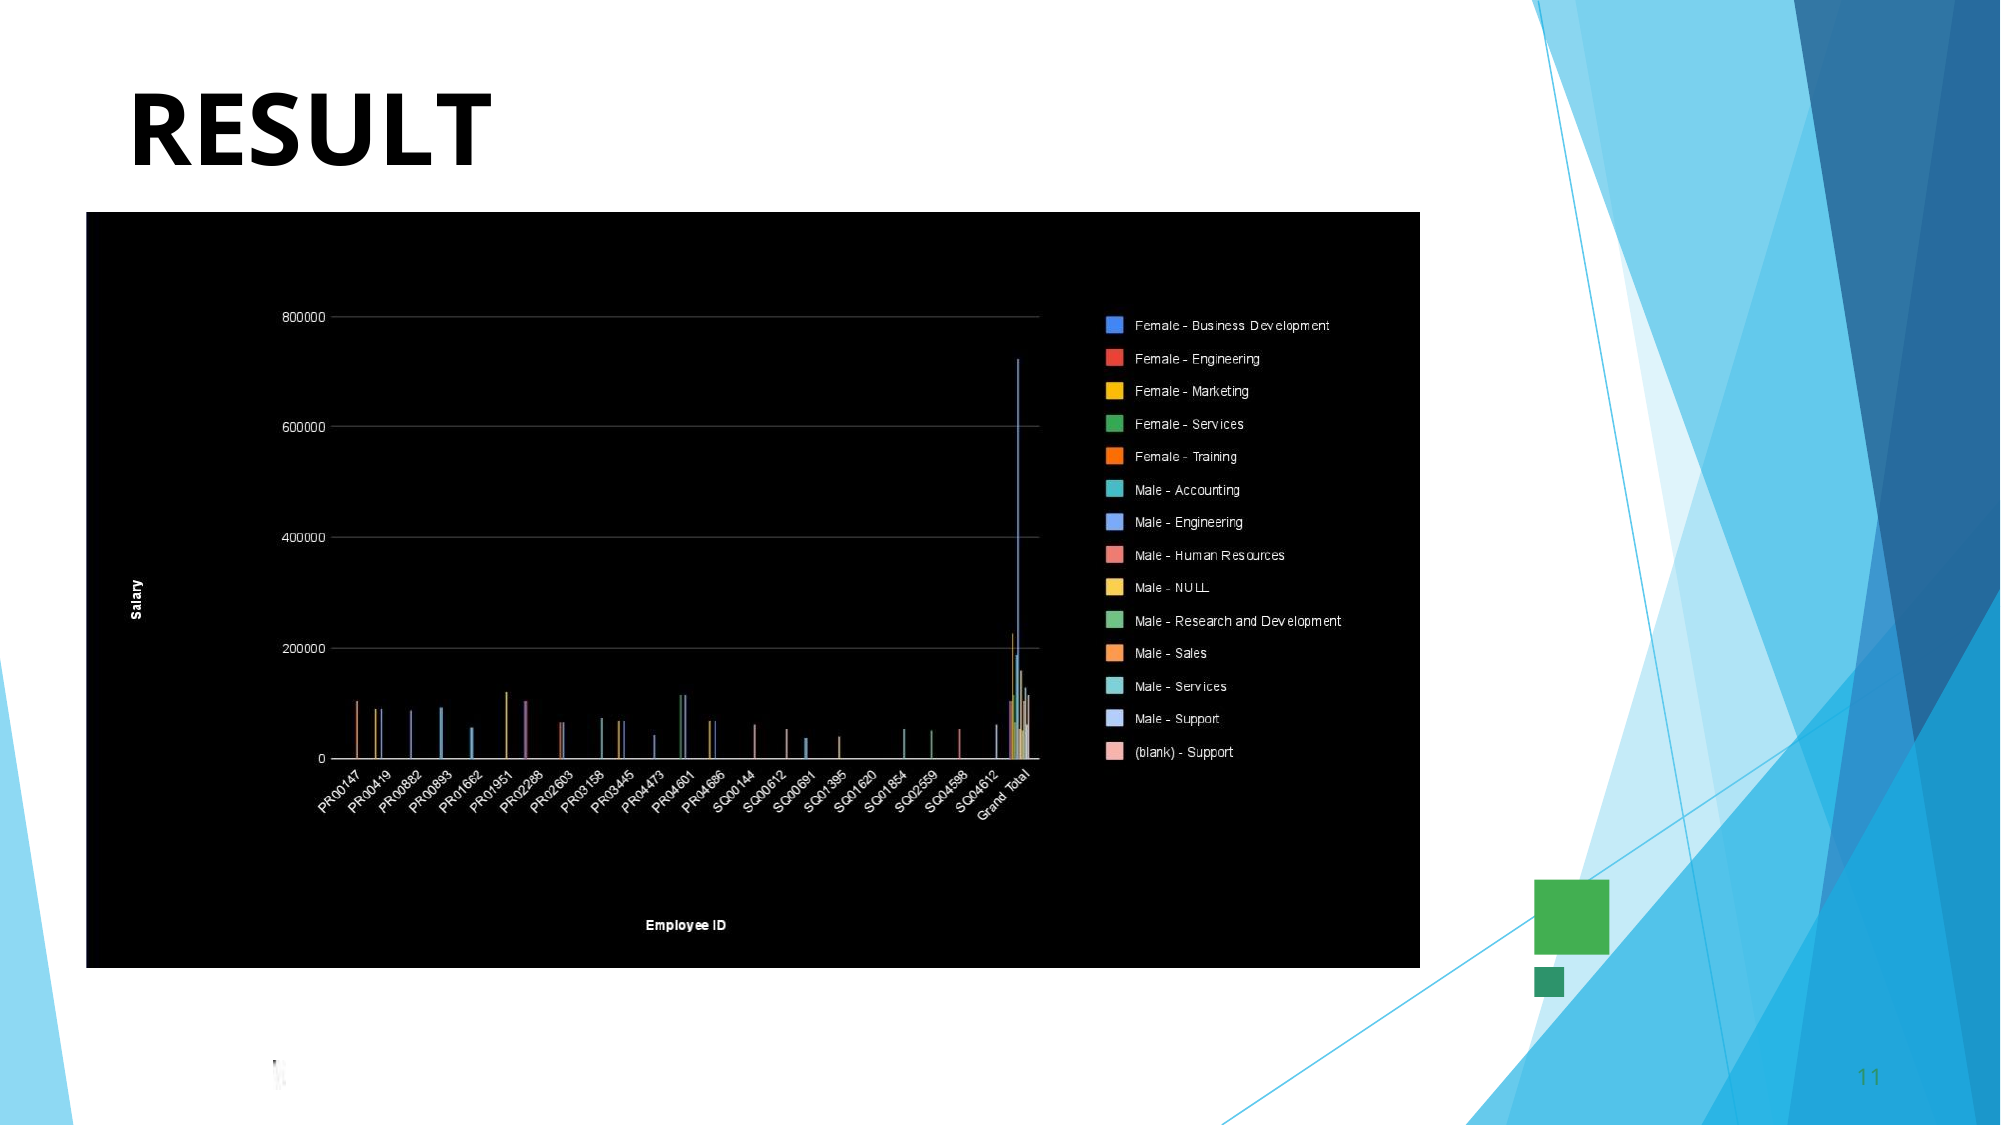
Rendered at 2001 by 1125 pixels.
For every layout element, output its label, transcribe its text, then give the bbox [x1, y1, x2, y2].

text_box [1534, 879, 1610, 955]
picture [85, 211, 1420, 968]
picture [273, 1060, 287, 1091]
title RESULTS [123, 63, 524, 210]
text_box [1534, 967, 1565, 997]
text_box 11 [1849, 1061, 1888, 1095]
